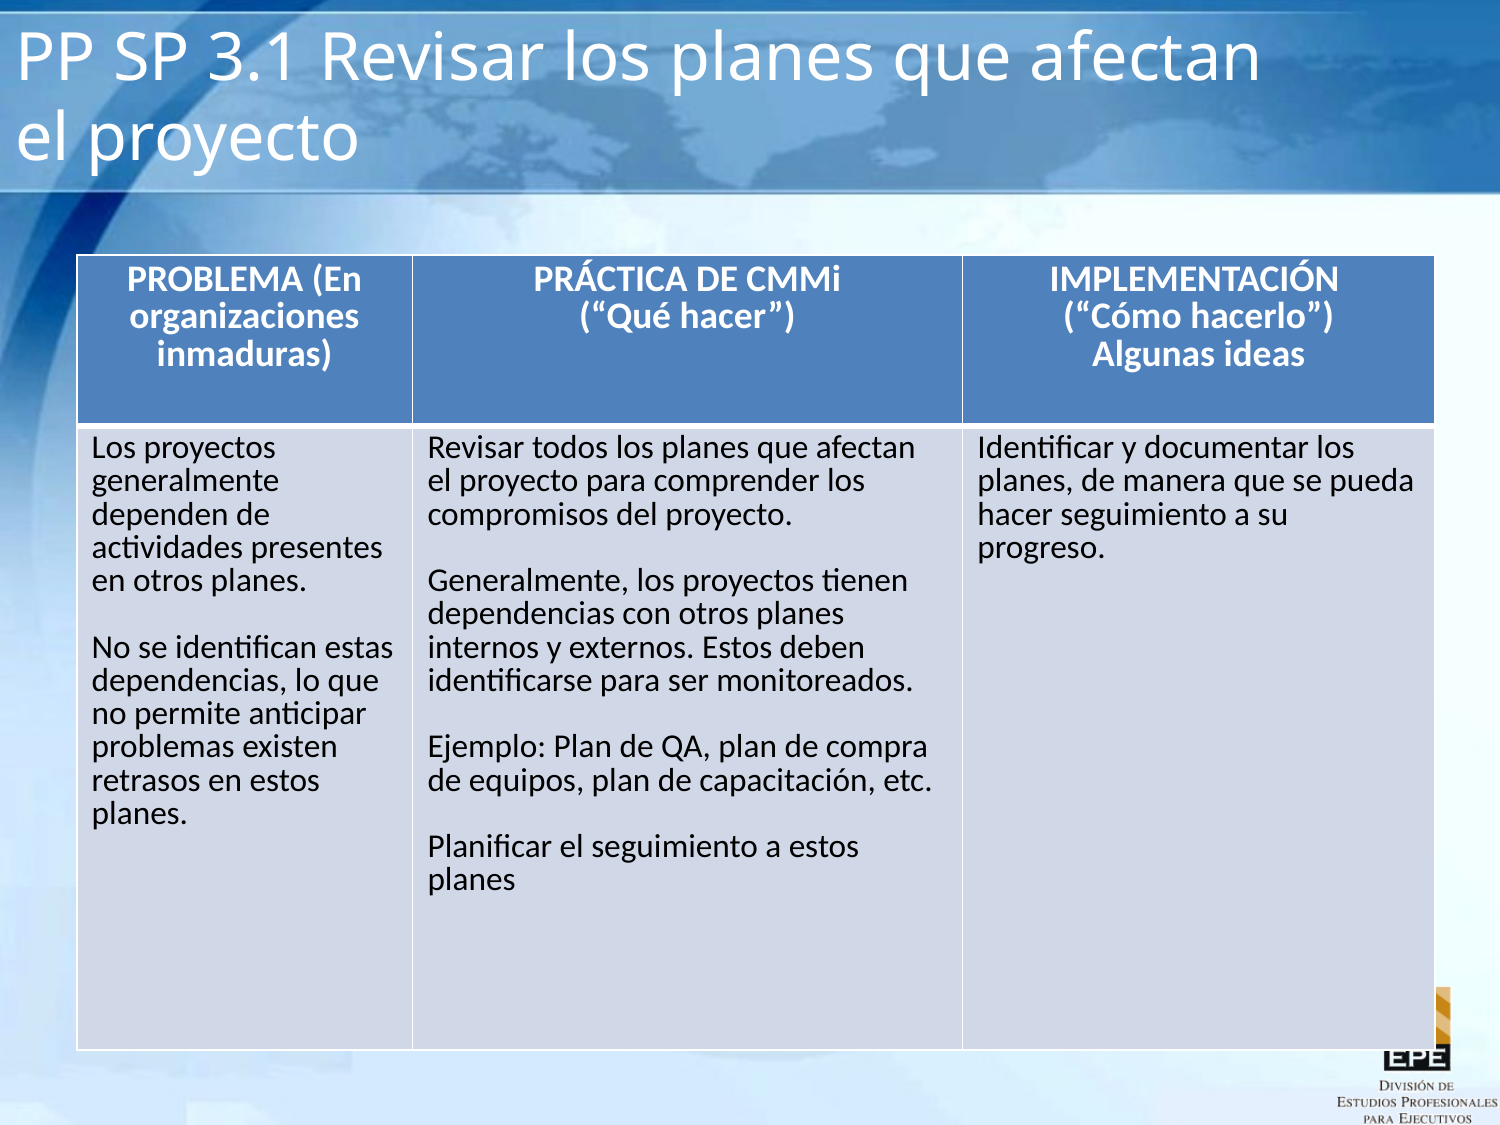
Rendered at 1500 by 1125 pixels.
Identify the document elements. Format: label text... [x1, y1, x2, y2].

table_header PRÁCTICA DE CMMi (“Qué hacer”) [413, 256, 962, 423]
table_cell Revisar todos los planes que afectan el proyecto para comprender los compromisos del proyecto. Generalmente, los proyectos tienen dependencias con otros planes internos y externos. Estos deben identificarse para ser monitoreados. Ejemplo: Plan de QA, plan de compra de equipos, plan de capacitación, etc. Planificar el seguimiento a estos planes [413, 429, 962, 1049]
title PP SP 3.1 Revisar los planes que afectan el proyecto [0, 0, 1350, 188]
table_header PROBLEMA (En organizaciones inmaduras) [78, 256, 412, 423]
table_header IMPLEMENTACIÓN (“Cómo hacerlo”) Algunas ideas [963, 256, 1434, 423]
table_cell Identificar y documentar los planes, de manera que se pueda hacer seguimiento a su progreso. [963, 429, 1434, 1049]
table_cell Los proyectos generalmente dependen de actividades presentes en otros planes. No se identifican estas dependencias, lo que no permite anticipar problemas existen retrasos en estos planes. [78, 429, 412, 1049]
picture [0, 0, 1500, 1125]
